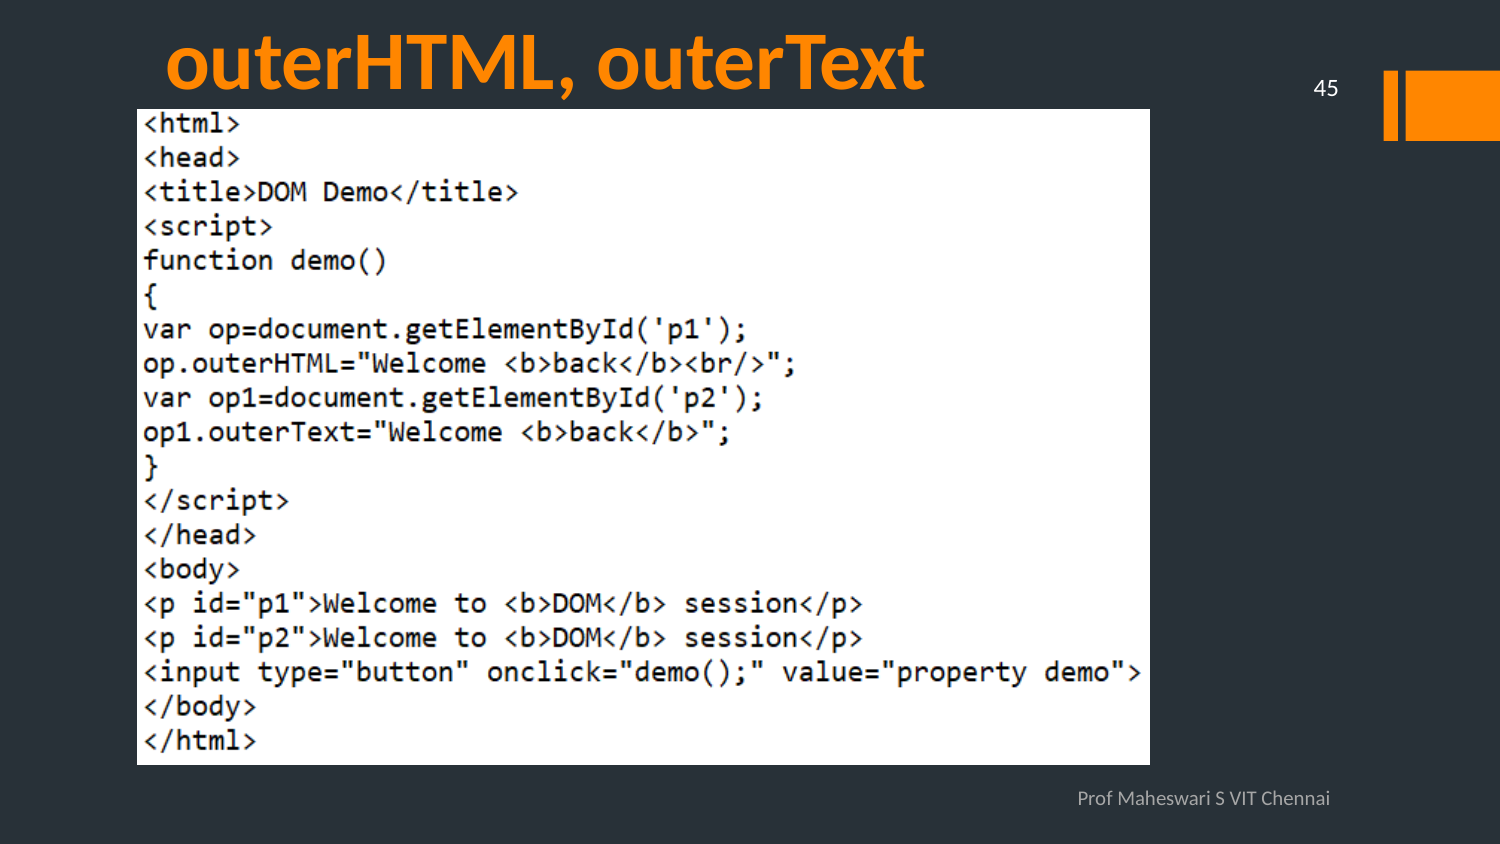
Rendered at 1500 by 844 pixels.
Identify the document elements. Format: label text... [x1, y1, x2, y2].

title outerHTML, outerText [150, 71, 1350, 214]
slide_number 45 [1199, 67, 1355, 105]
picture [136, 108, 1151, 765]
footer Prof Maheswari S VIT Chennai [1062, 784, 1431, 822]
